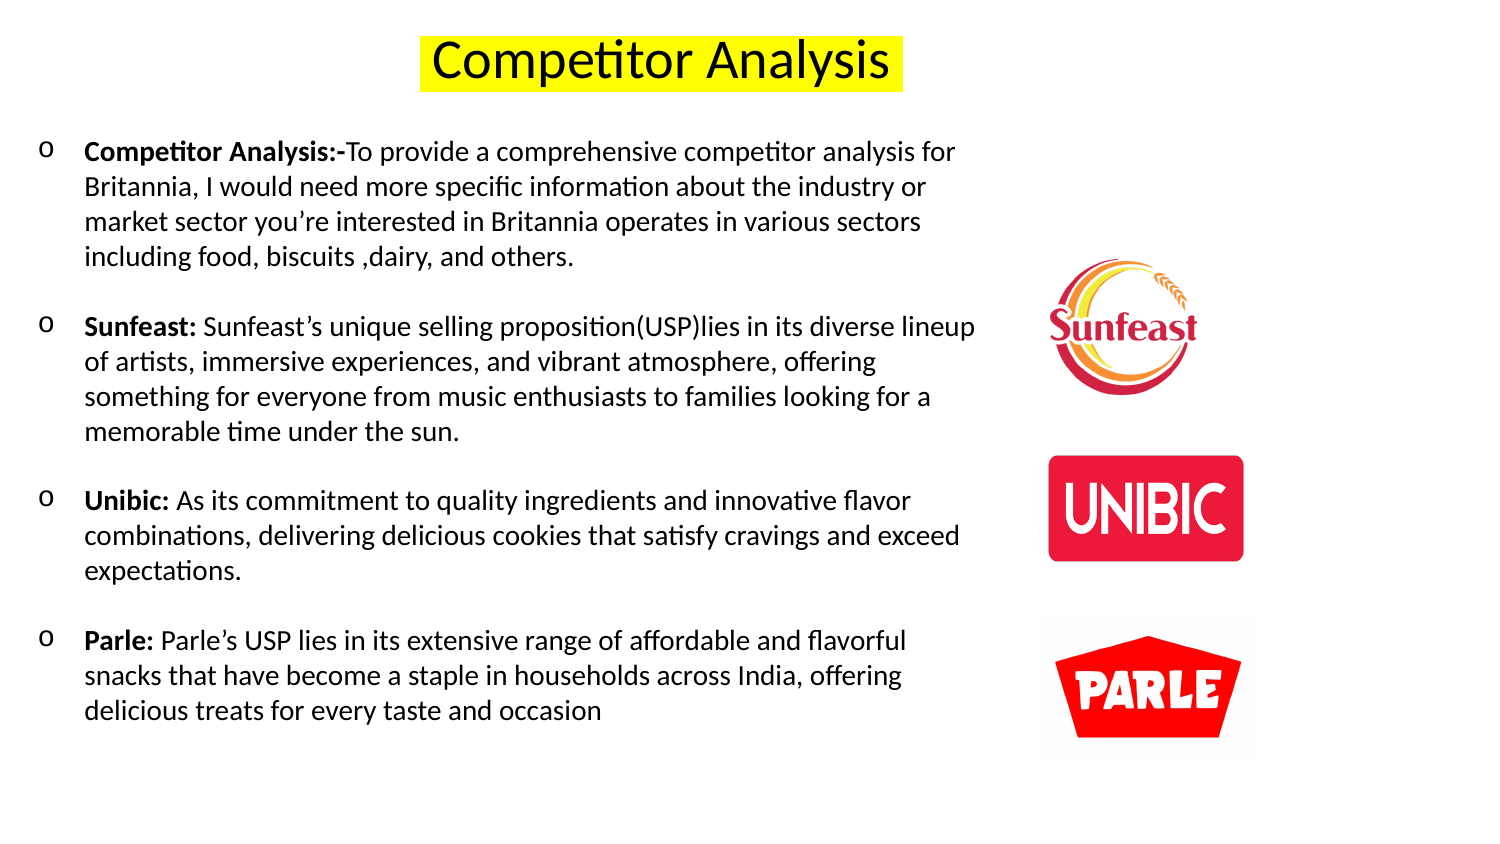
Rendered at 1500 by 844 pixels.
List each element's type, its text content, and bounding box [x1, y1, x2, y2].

picture [1042, 615, 1255, 763]
title Competitor Analysis [99, 21, 1225, 90]
picture [1049, 259, 1198, 396]
list Competitor Analysis:-To provide a comprehensive competitor analysis for Britannia, I would need more specific information about the industry or market sector you’re interested in Britannia operates in various sectors including food, biscuits ,dairy, and others. Sunfeast: Sunfeast’s unique selling proposition(USP)lies in its diverse lineup of artists, immersive experiences, and vibrant atmosphere, offering something for everyone from music enthusiasts to families looking for a memorable time under the sun. Unibic: As its commitment to quality ingredients and innovative flavor combinations, delivering delicious cookies that satisfy cravings and exceed expectations. Parle: Parle’s USP lies in its extensive range of affordable and flavorful snacks that have become a staple in households across India, offering delicious treats for every taste and occasion [37, 132, 988, 844]
picture [1046, 451, 1246, 565]
